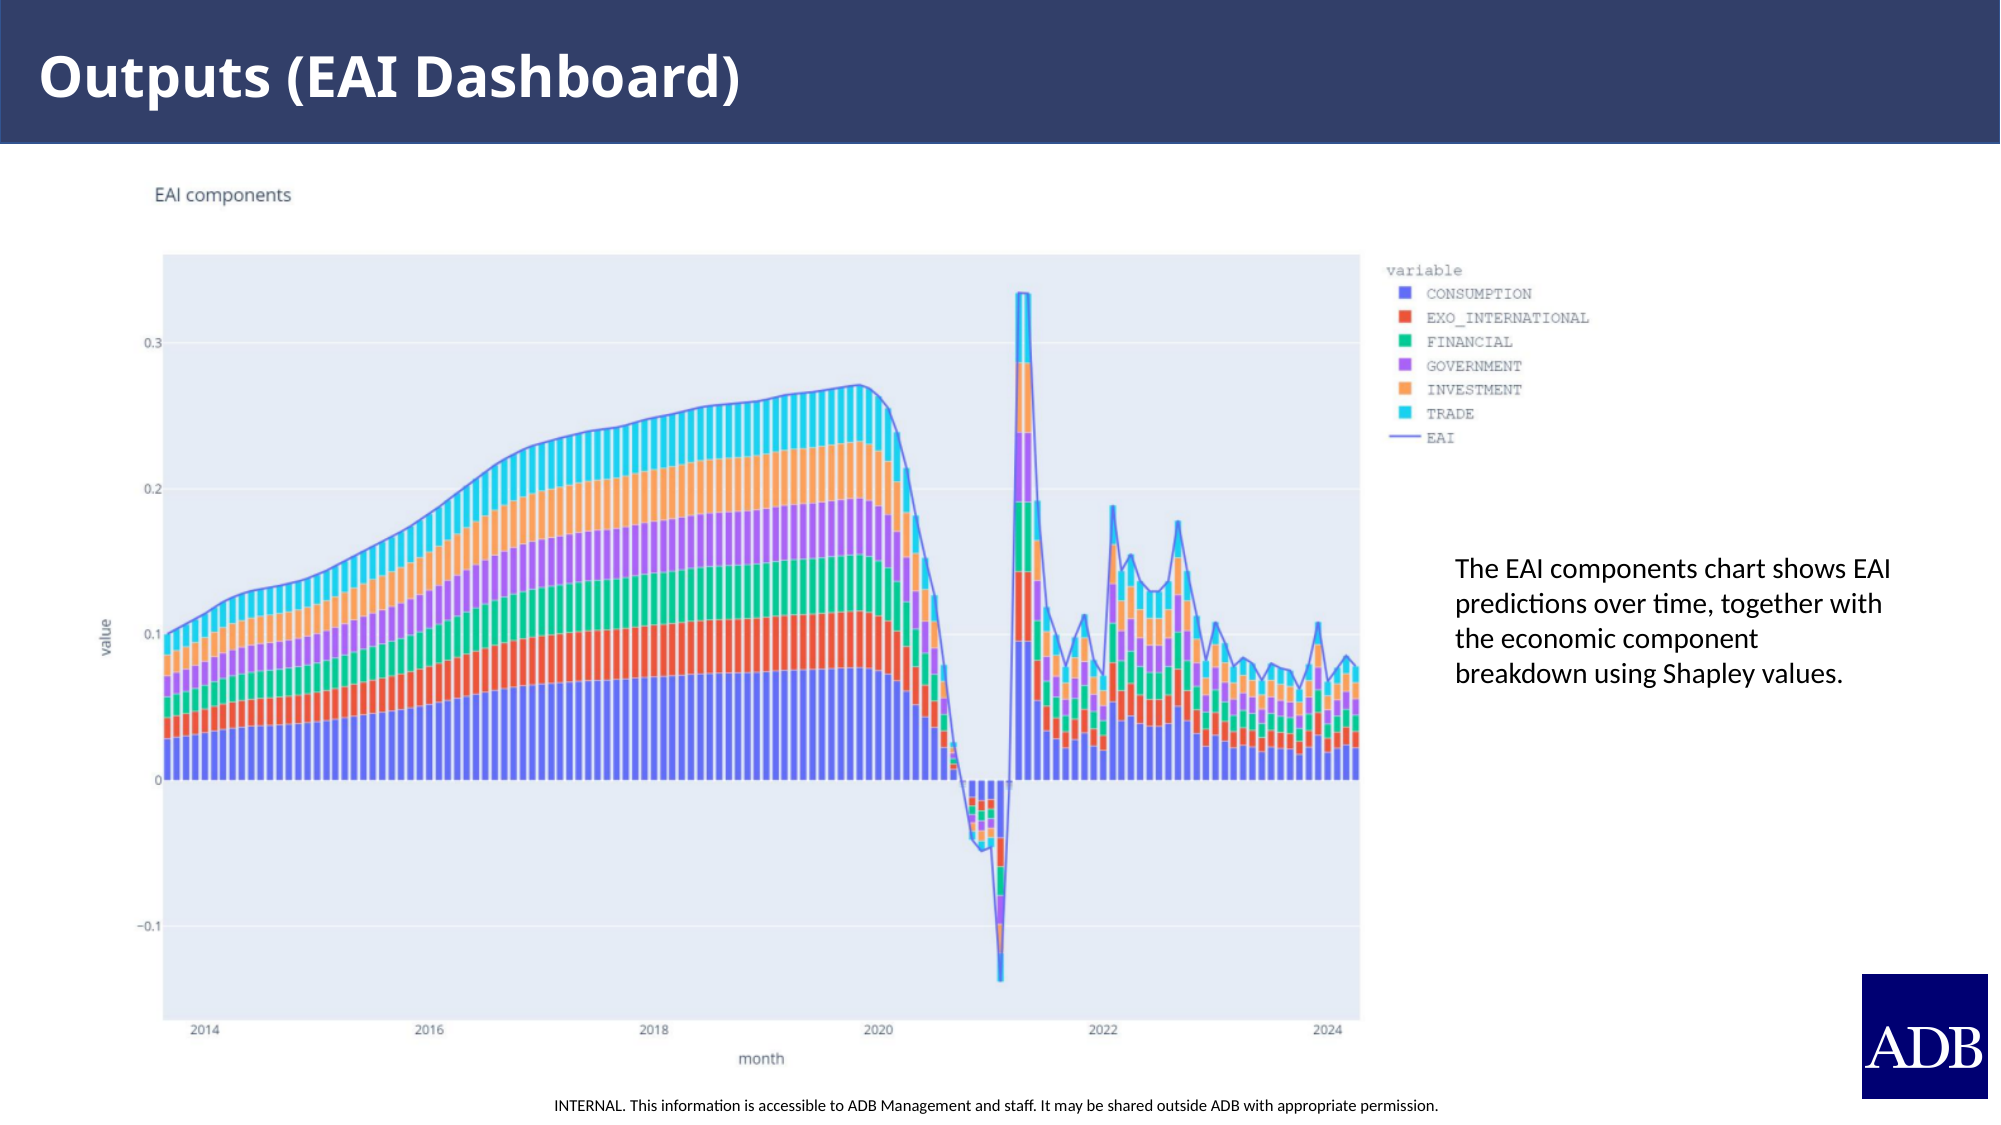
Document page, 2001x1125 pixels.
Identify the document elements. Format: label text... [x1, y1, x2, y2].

picture [1862, 974, 1988, 1099]
title Outputs (EAI Dashboard) [23, 40, 1375, 118]
text_box [0, 0, 2000, 144]
picture [87, 161, 1600, 1080]
text_box The EAI components chart shows EAI predictions over time, together with the economic component breakdown using Shapley values. [1600, 542, 1913, 697]
